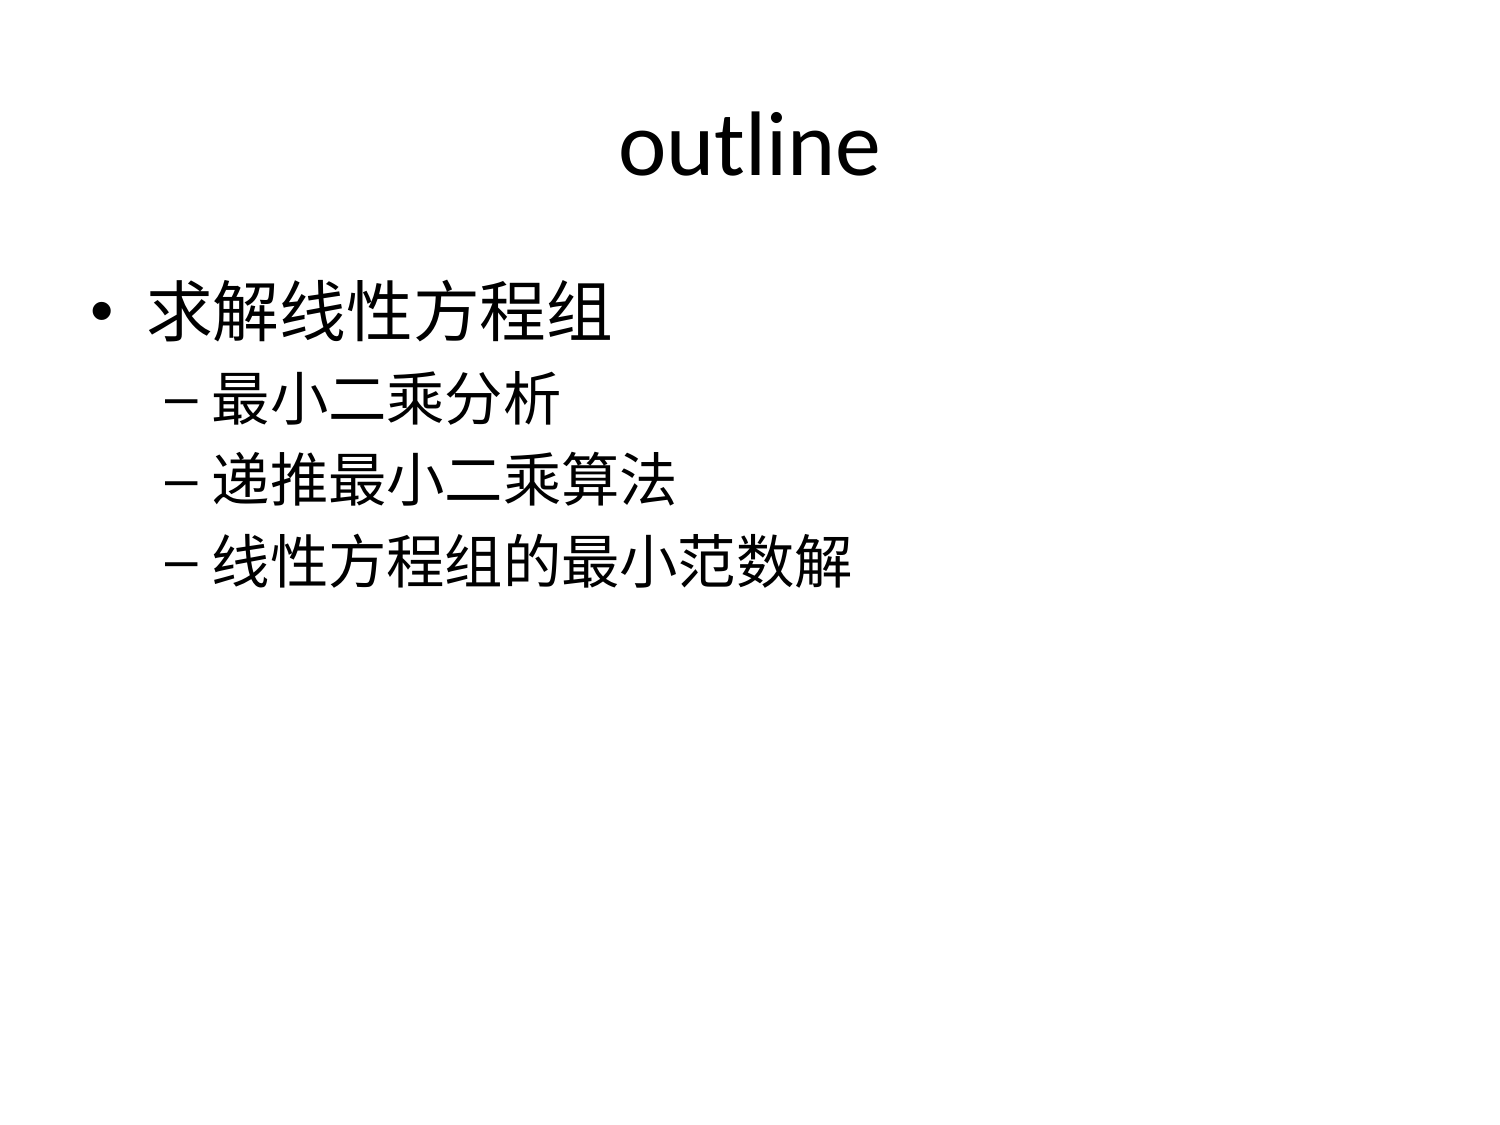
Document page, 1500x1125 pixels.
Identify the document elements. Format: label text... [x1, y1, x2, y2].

title outline [75, 45, 1425, 233]
list 求解线性方程组 最小二乘分析 递推最小二乘算法 线性方程组的最小范数解 [75, 262, 1425, 1005]
